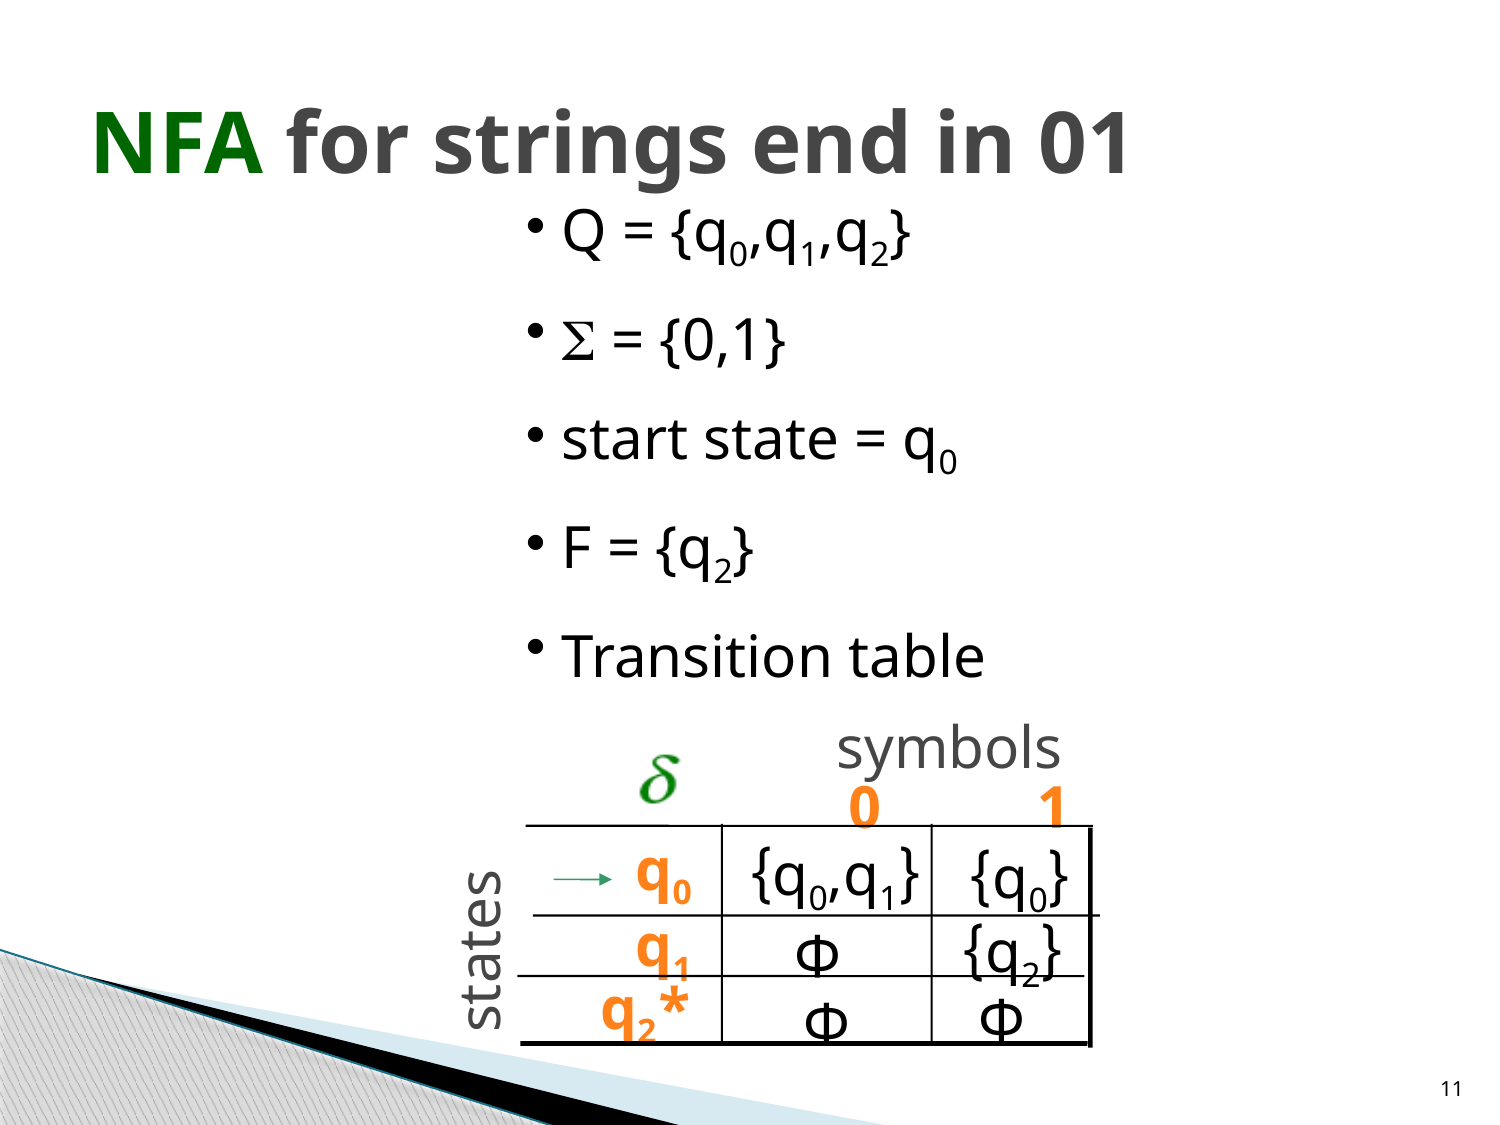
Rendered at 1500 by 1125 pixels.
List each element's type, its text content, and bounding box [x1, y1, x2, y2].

title NFA for strings end in 01 [75, 45, 1425, 233]
slide_number 11 [1418, 1051, 1479, 1112]
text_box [434, 185, 1238, 1052]
